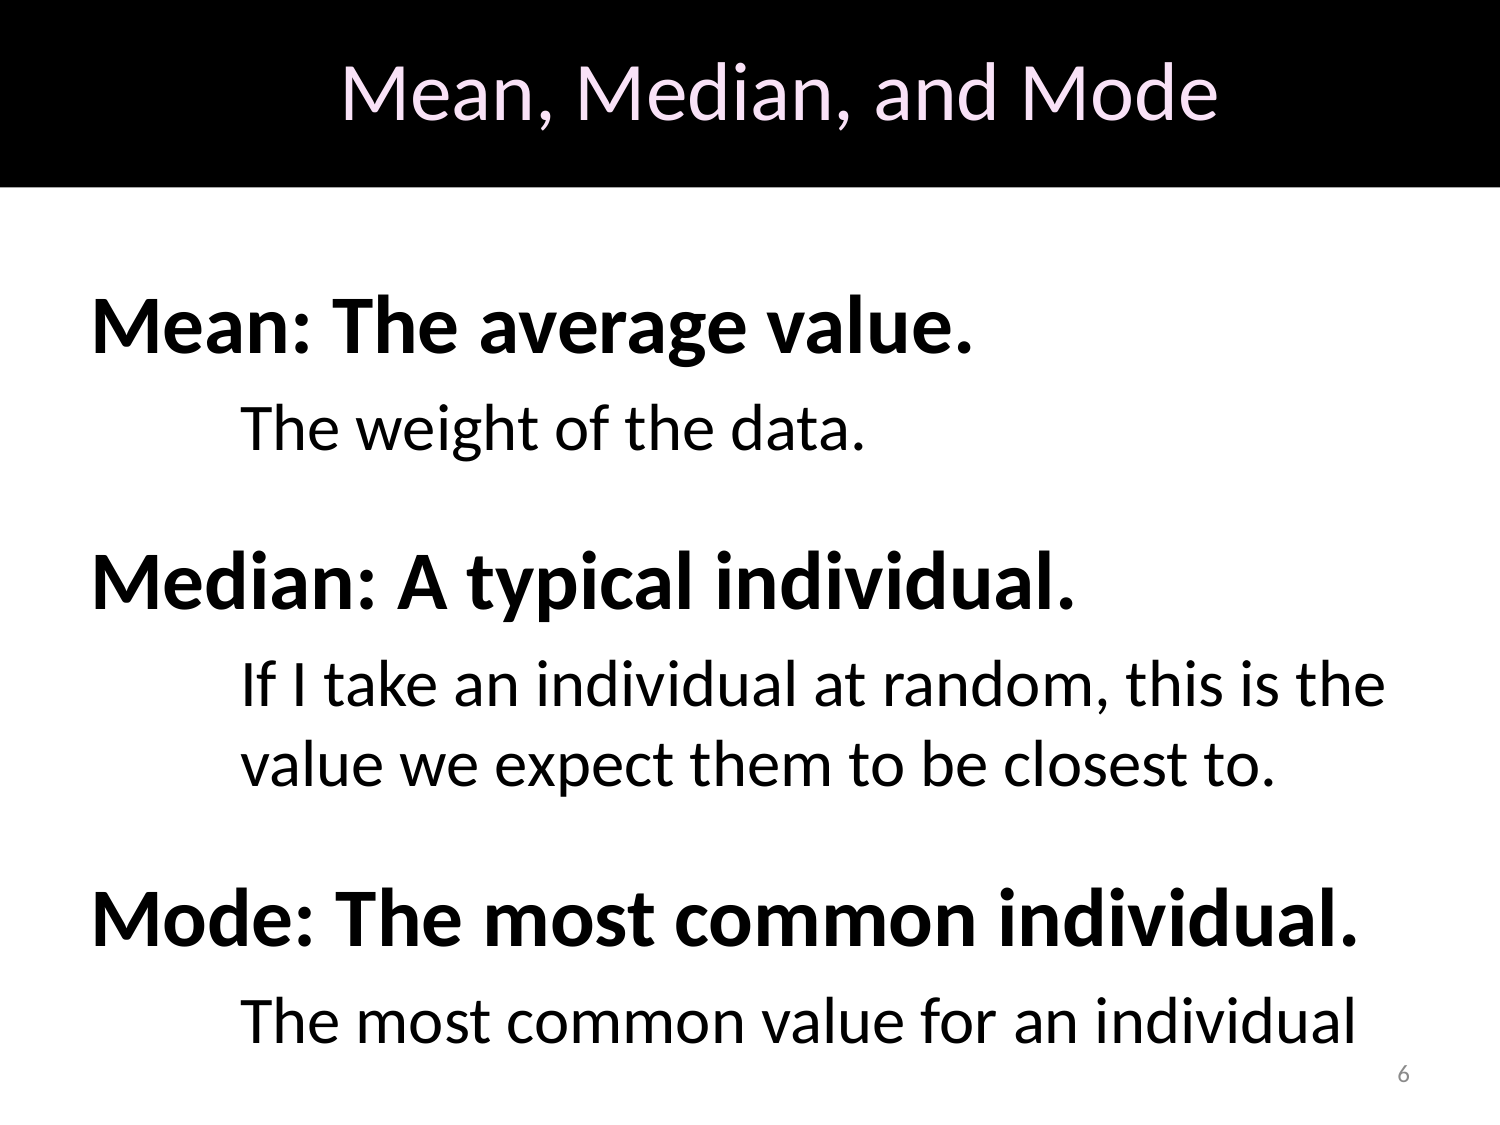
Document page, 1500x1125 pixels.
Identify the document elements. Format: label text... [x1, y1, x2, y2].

title Mean, Median, and Mode [0, 0, 1500, 188]
list Mean: The average value. The weight of the data. Median: A typical individual. If I take an individual at random, this is the value we expect them to be closest to. Mode: The most common individual. The most common value for an individual [75, 262, 1425, 1103]
slide_number 6 [1074, 1042, 1425, 1103]
